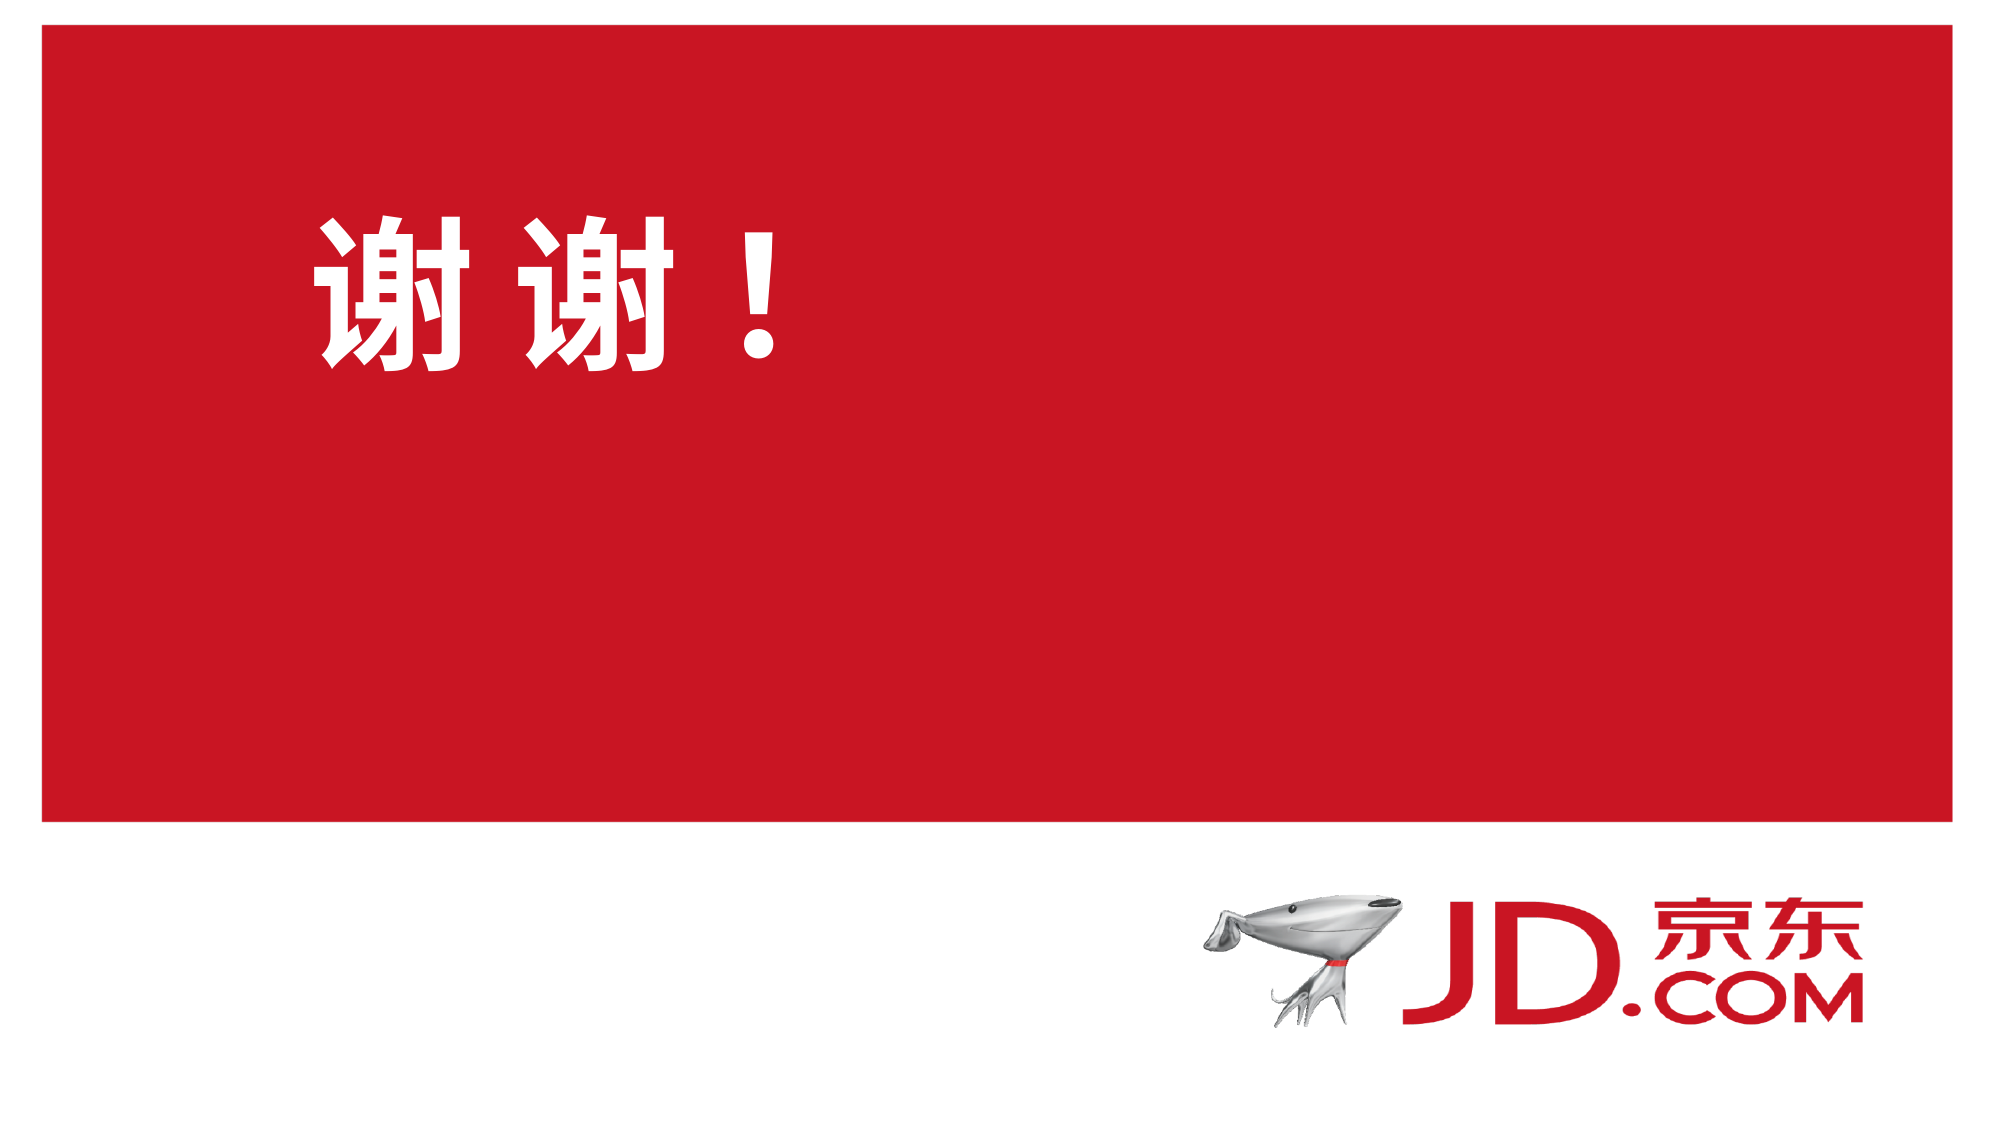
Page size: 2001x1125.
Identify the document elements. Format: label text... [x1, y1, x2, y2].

title 谢 谢 ！ [293, 191, 1599, 416]
picture [0, 0, 2000, 1117]
